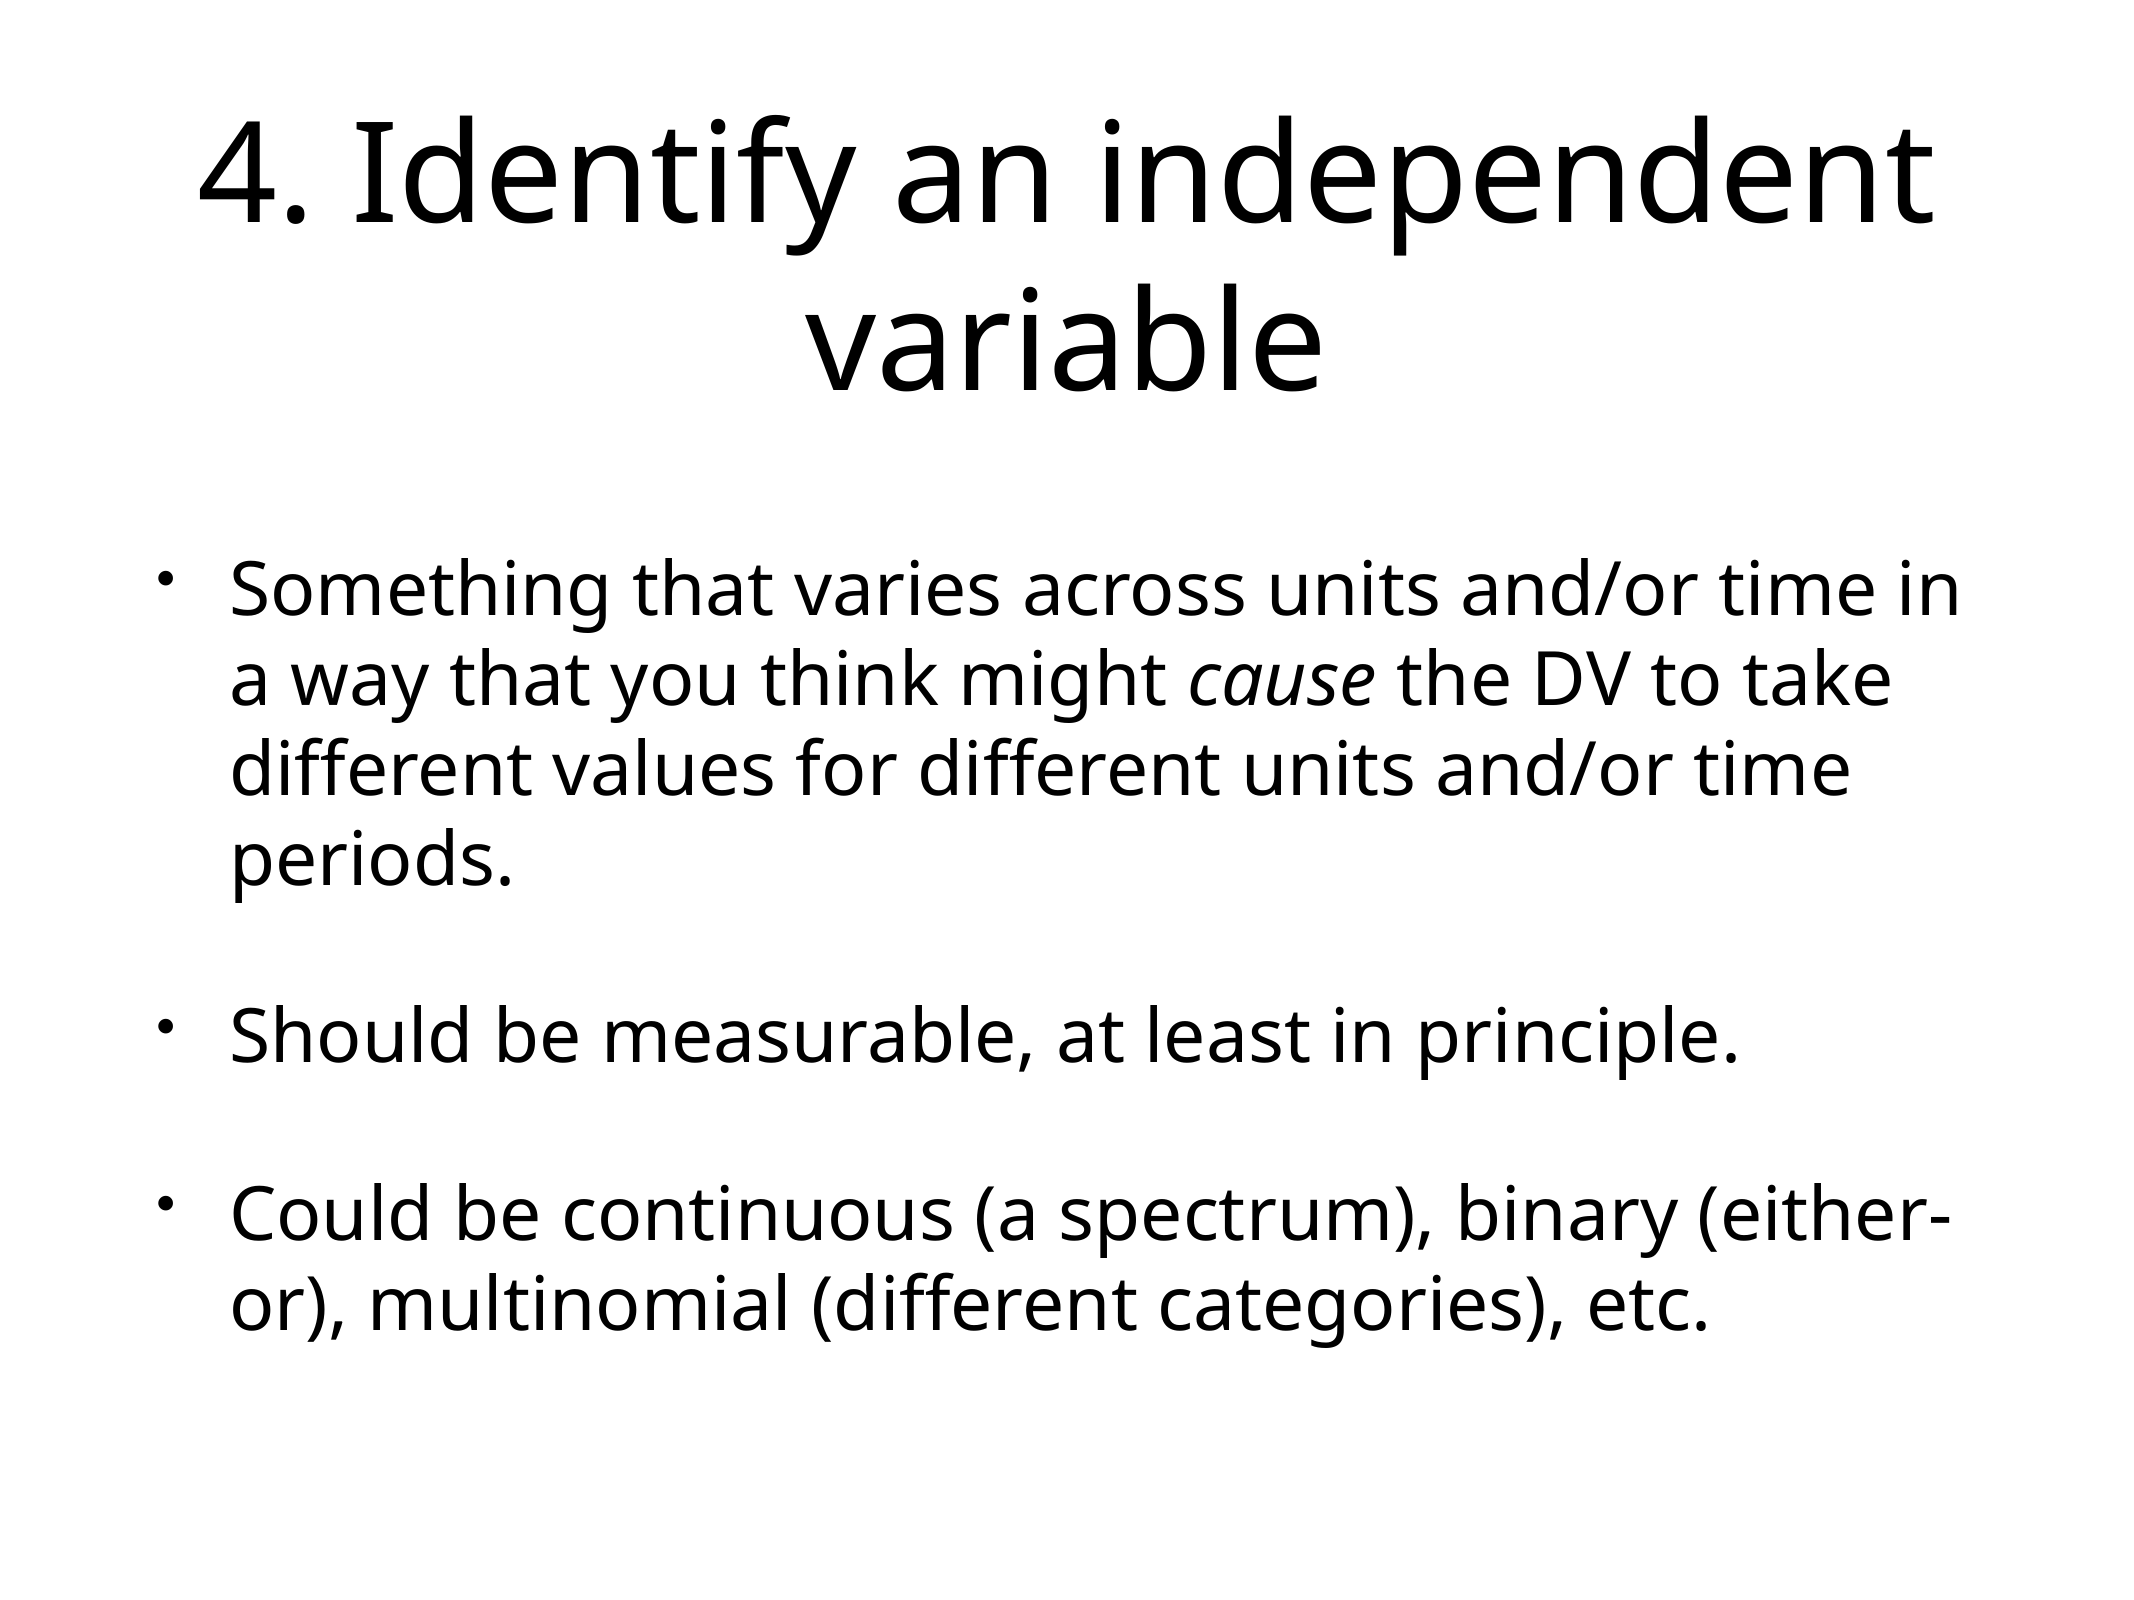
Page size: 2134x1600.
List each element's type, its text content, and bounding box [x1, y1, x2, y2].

list Something that varies across units and/or time in a way that you think might cause the DV to take different values for different units and/or time periods. Should be measurable, at least in principle. Could be continuous (a spectrum), binary (either-or), multinomial (different categories), etc. [155, 426, 1978, 1459]
title 4. Identify an independent variable [155, 72, 1978, 426]
